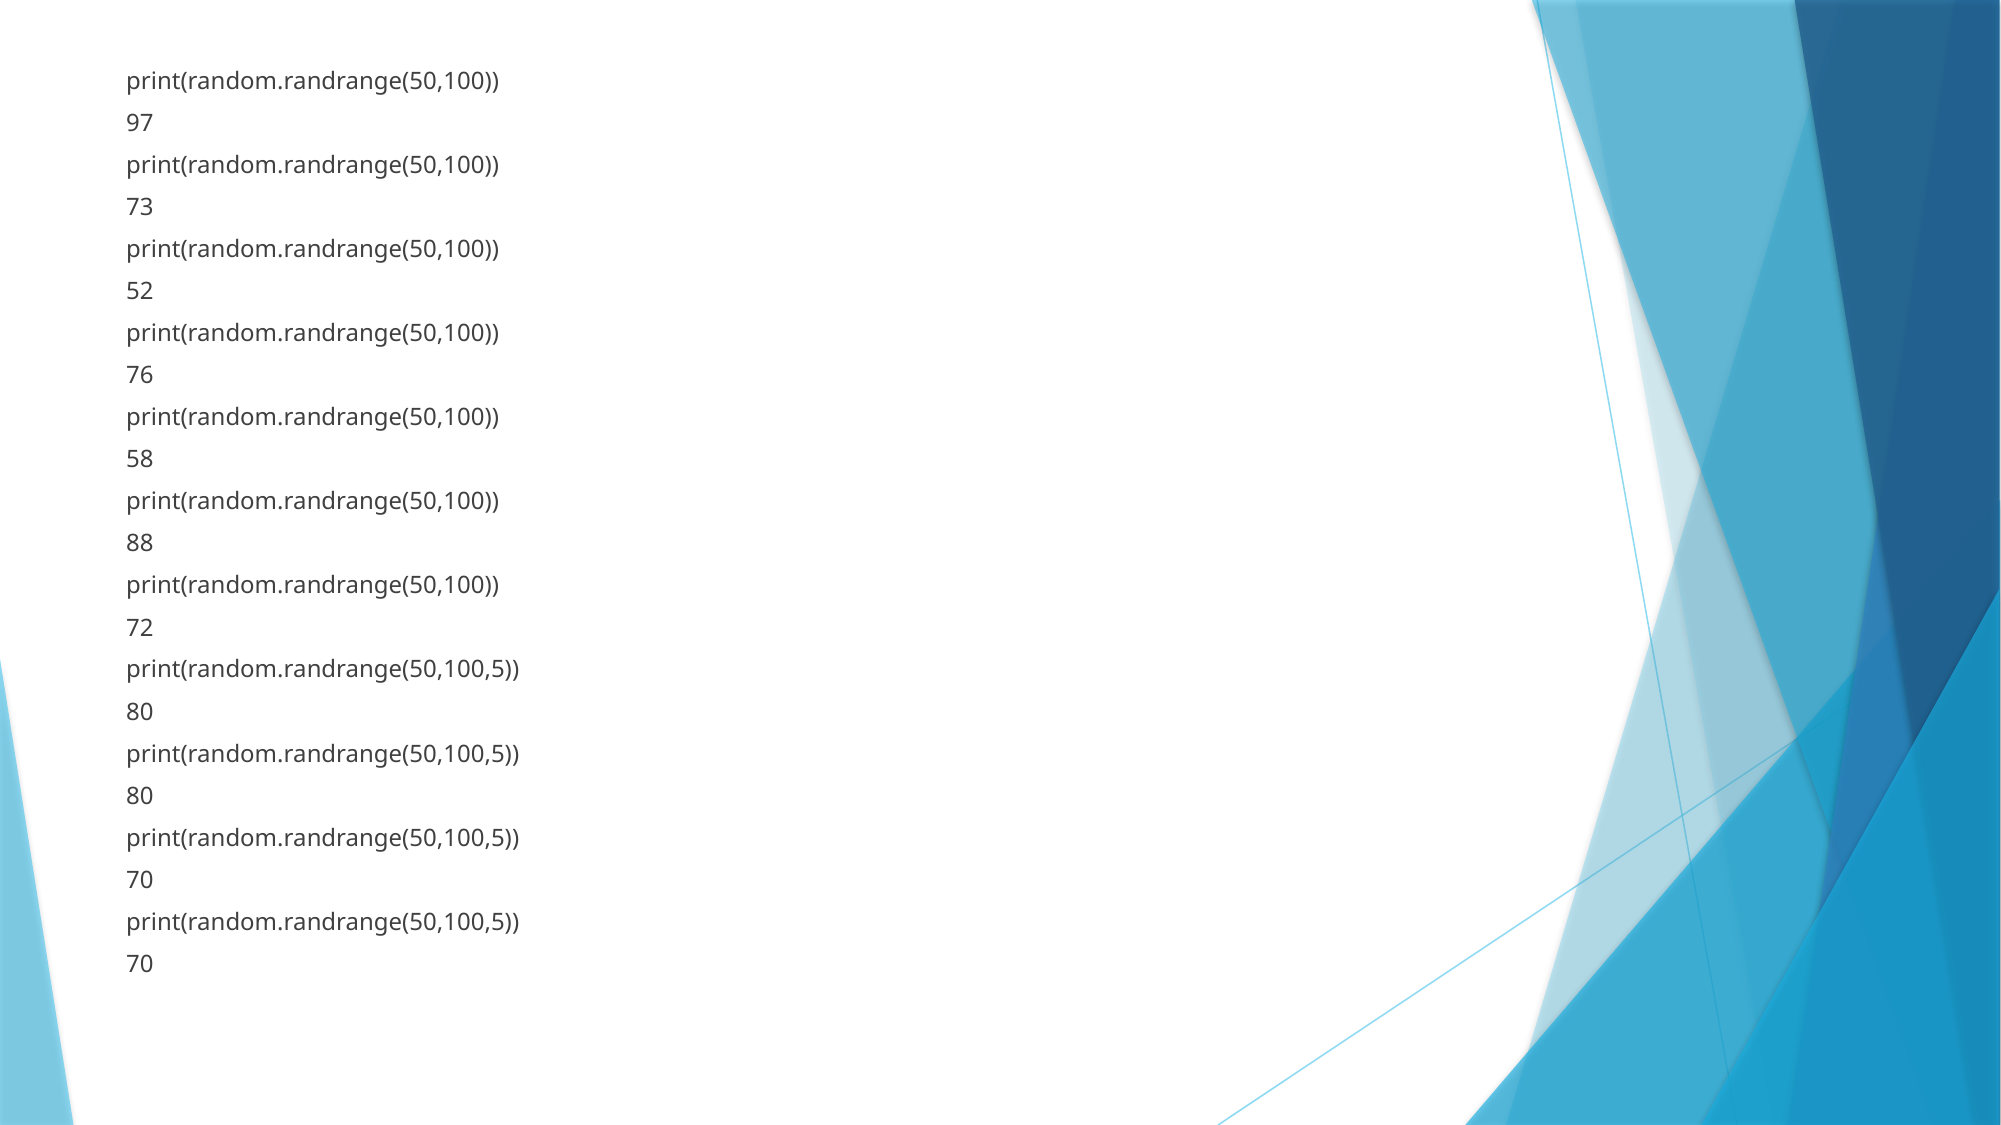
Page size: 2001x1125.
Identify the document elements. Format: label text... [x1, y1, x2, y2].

list print(random.randrange(50,100)) 97 print(random.randrange(50,100)) 73 print(random.randrange(50,100)) 52 print(random.randrange(50,100)) 76 print(random.randrange(50,100)) 58 print(random.randrange(50,100)) 88 print(random.randrange(50,100)) 72 print(random.randrange(50,100,5)) 80 print(random.randrange(50,100,5)) 80 print(random.randrange(50,100,5)) 70 print(random.randrange(50,100,5)) 70 [111, 57, 1522, 992]
